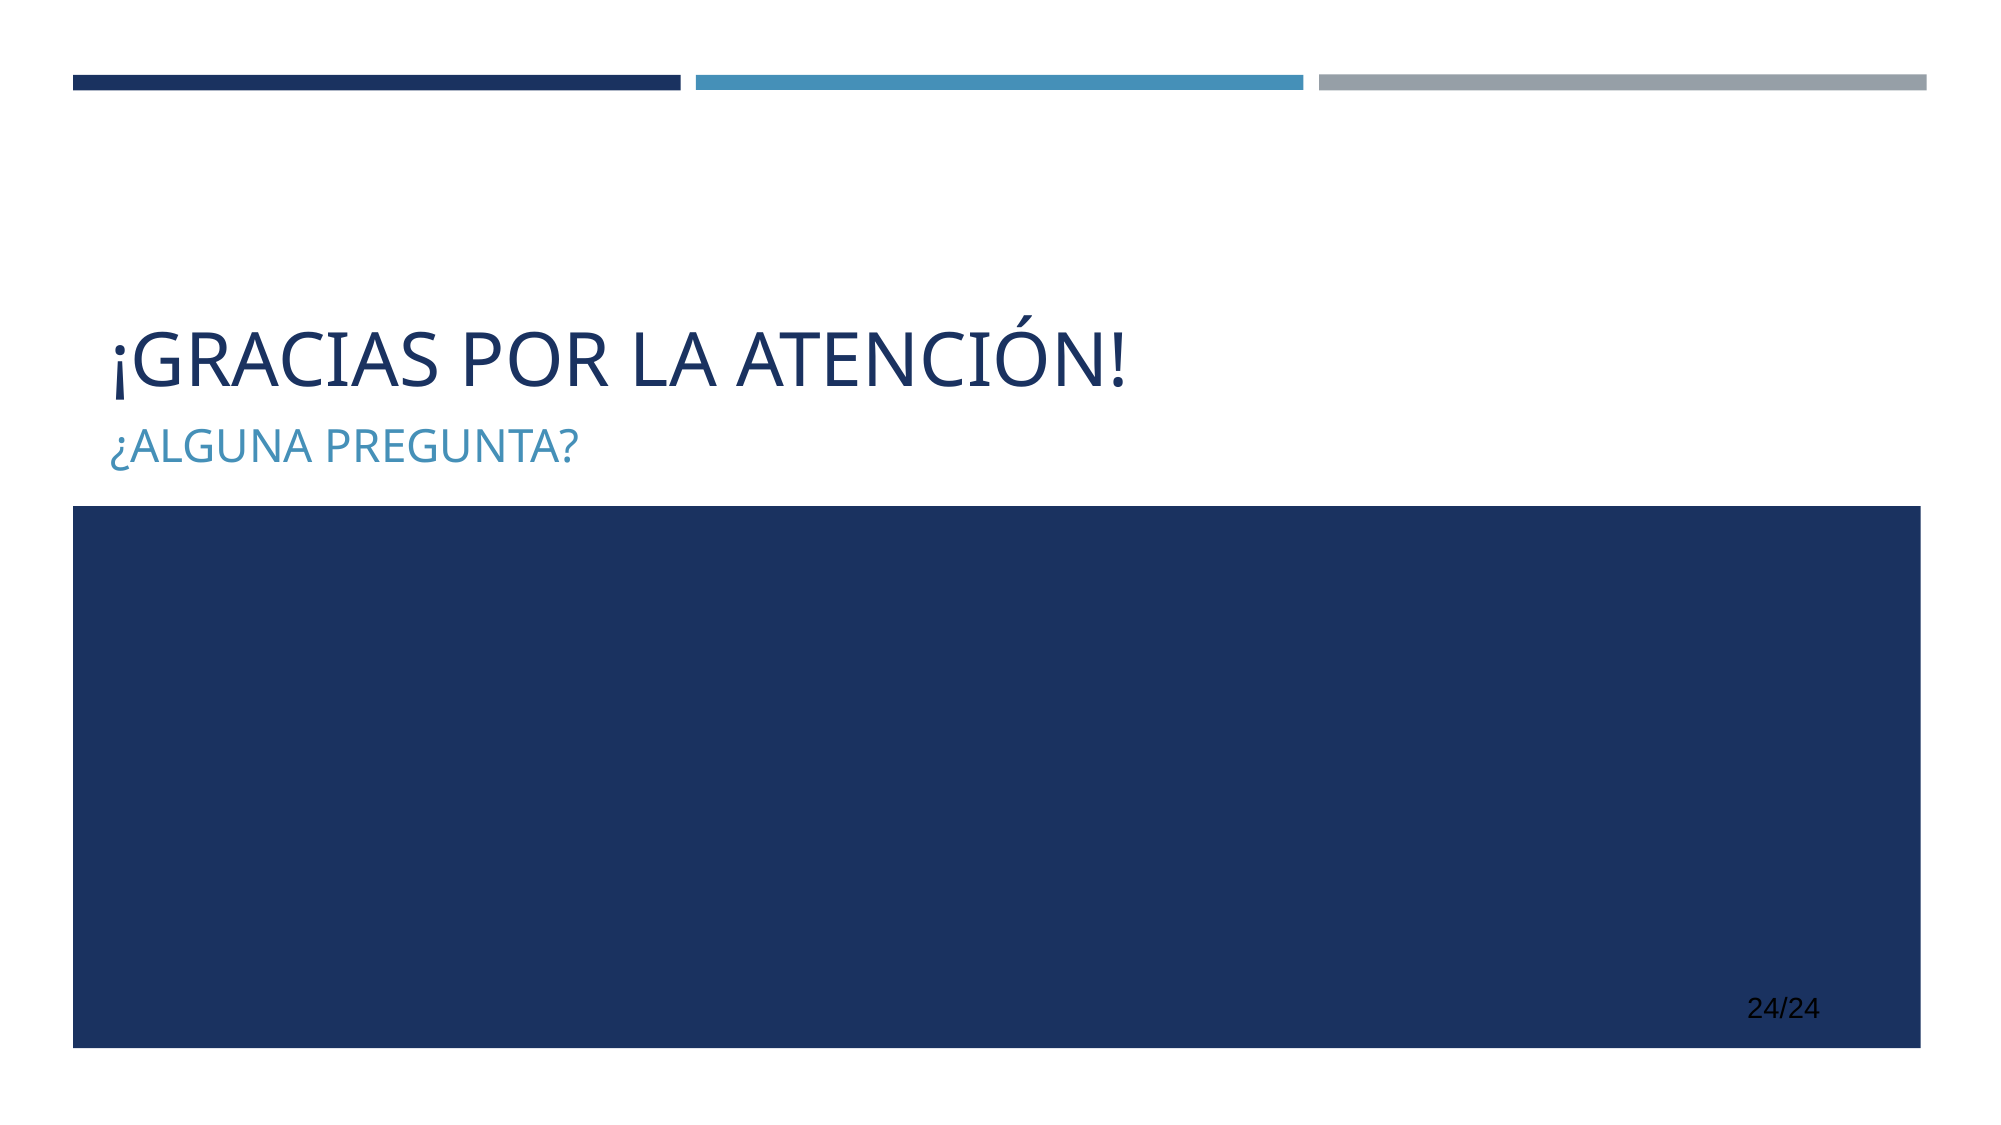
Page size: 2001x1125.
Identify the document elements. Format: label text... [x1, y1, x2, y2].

subtitle ¿ALGUNA PREGUNTA? [95, 409, 1899, 507]
slide_number ‹#›/24 [1732, 977, 1899, 1037]
title ¡GRACIAS POR LA ATENCIÓN! [95, 167, 1899, 409]
